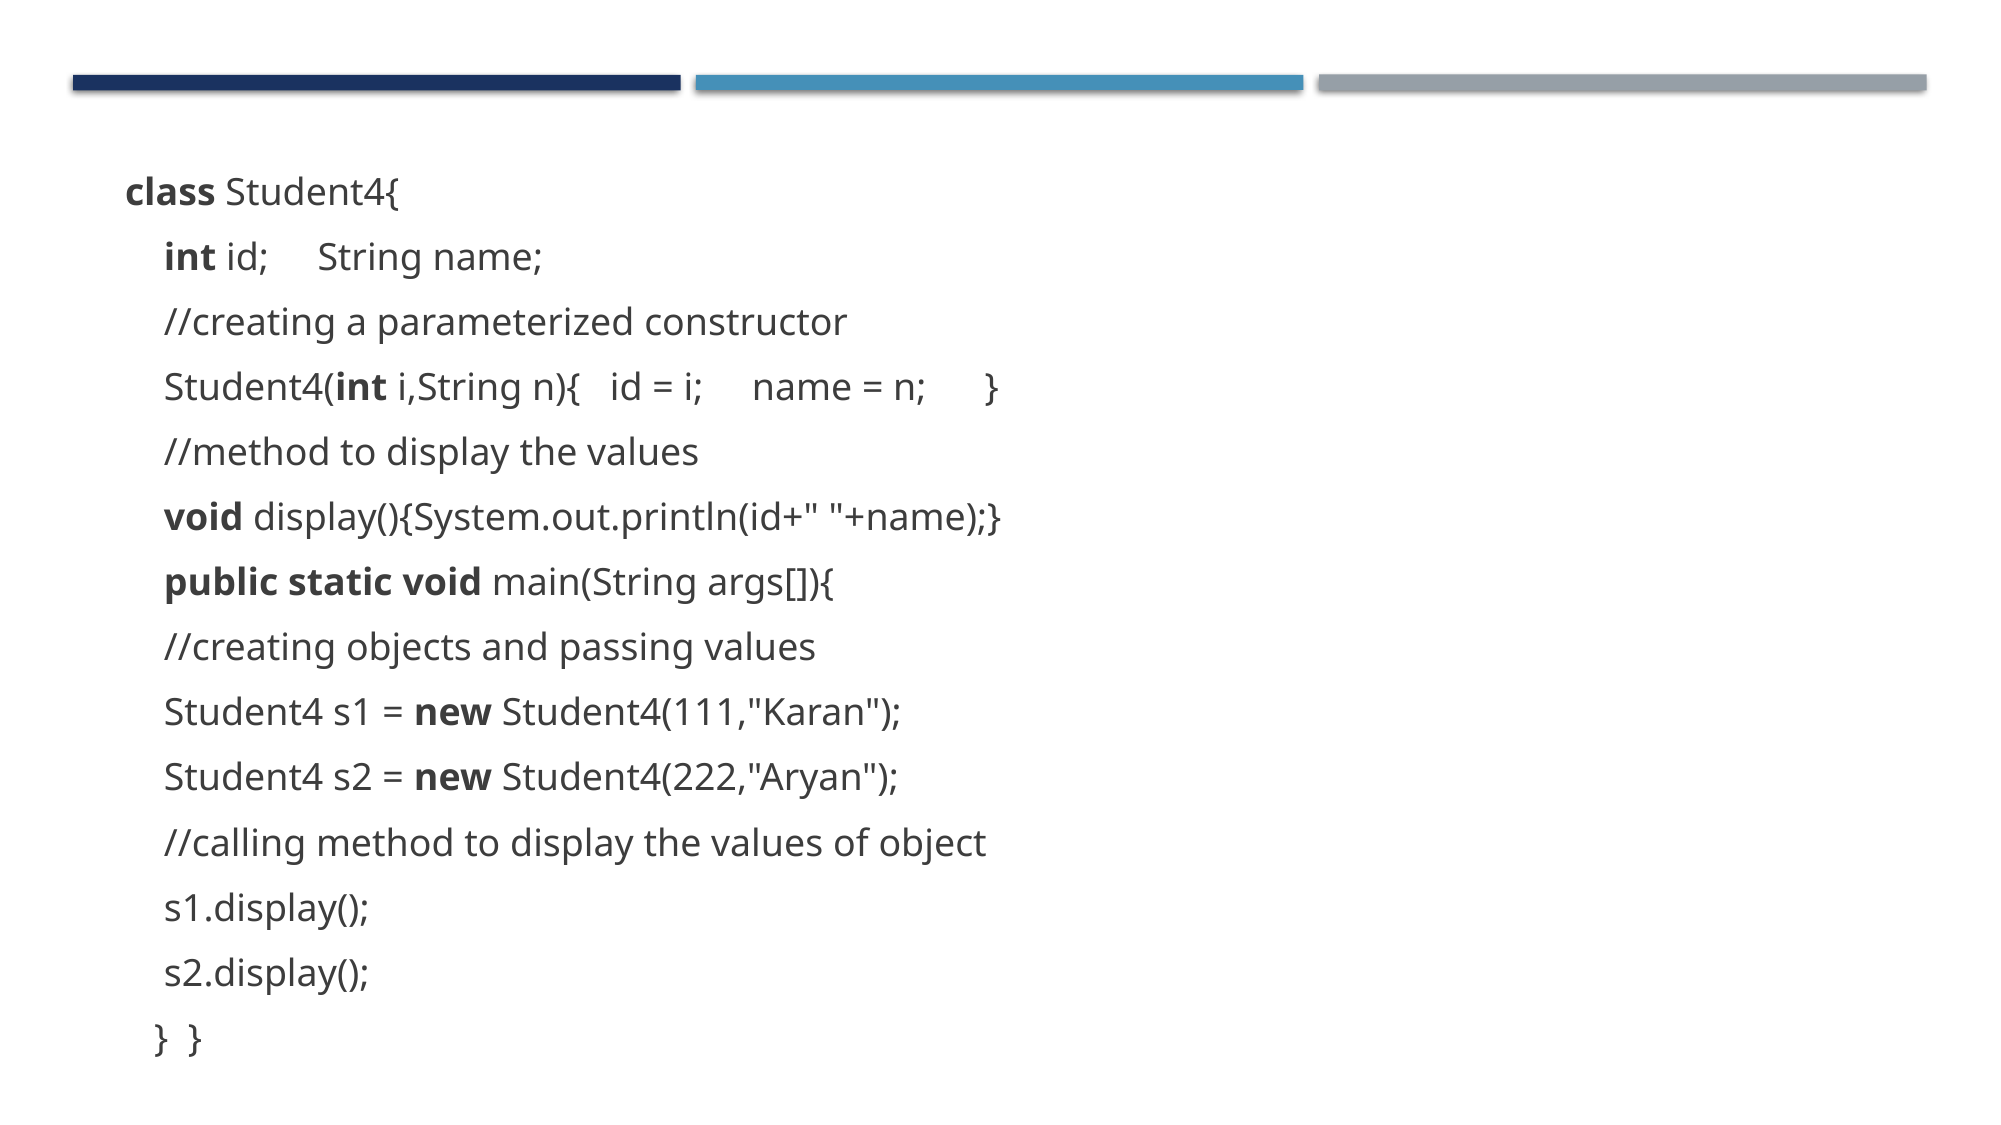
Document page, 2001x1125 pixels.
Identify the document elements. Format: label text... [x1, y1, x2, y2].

text_box class Student4{ int id; String name; //creating a parameterized constructor Student4(int i,String n){ id = i; name = n; } //method to display the values void display(){System.out.println(id+" "+name);} public static void main(String args[]){ //creating objects and passing values Student4 s1 = new Student4(111,"Karan"); Student4 s2 = new Student4(222,"Aryan"); //calling method to display the values of object s1.display(); s2.display(); } } [110, 160, 1738, 1125]
